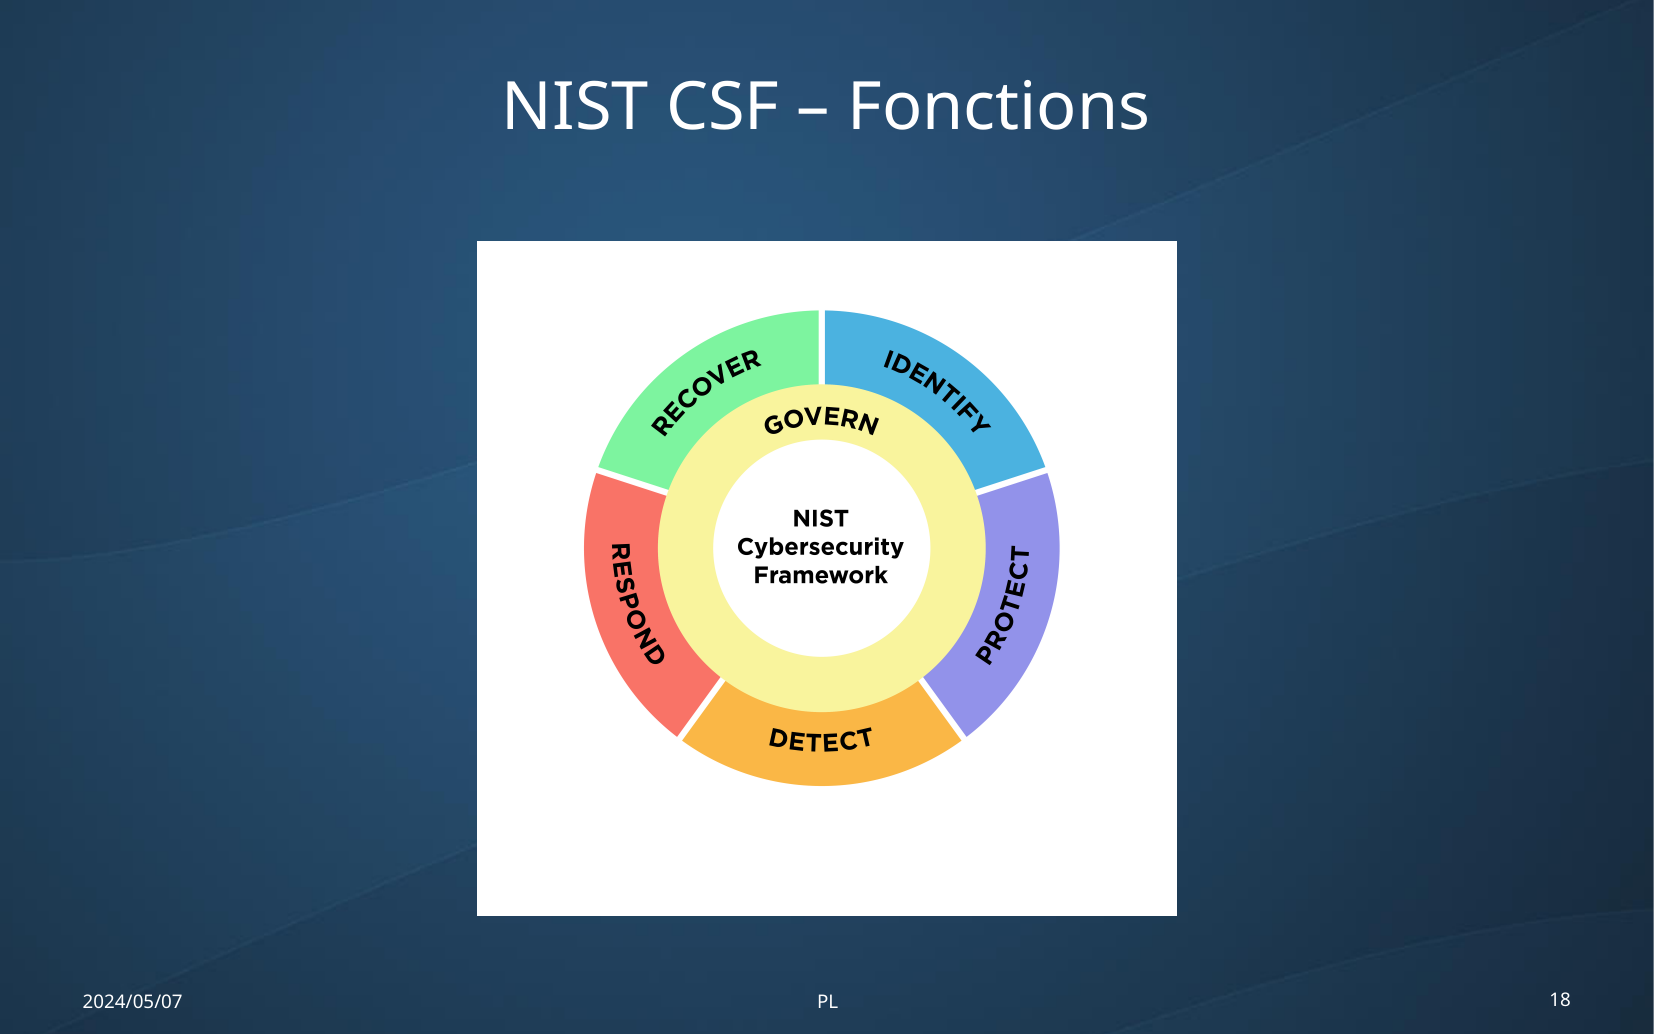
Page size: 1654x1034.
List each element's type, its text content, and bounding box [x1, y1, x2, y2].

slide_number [82, 974, 468, 1013]
footer PL [565, 974, 1090, 1013]
picture [0, 0, 1654, 1034]
text_box NIST CSF – Fonctions [82, 29, 1571, 178]
slide_number 18 [1185, 974, 1571, 1013]
